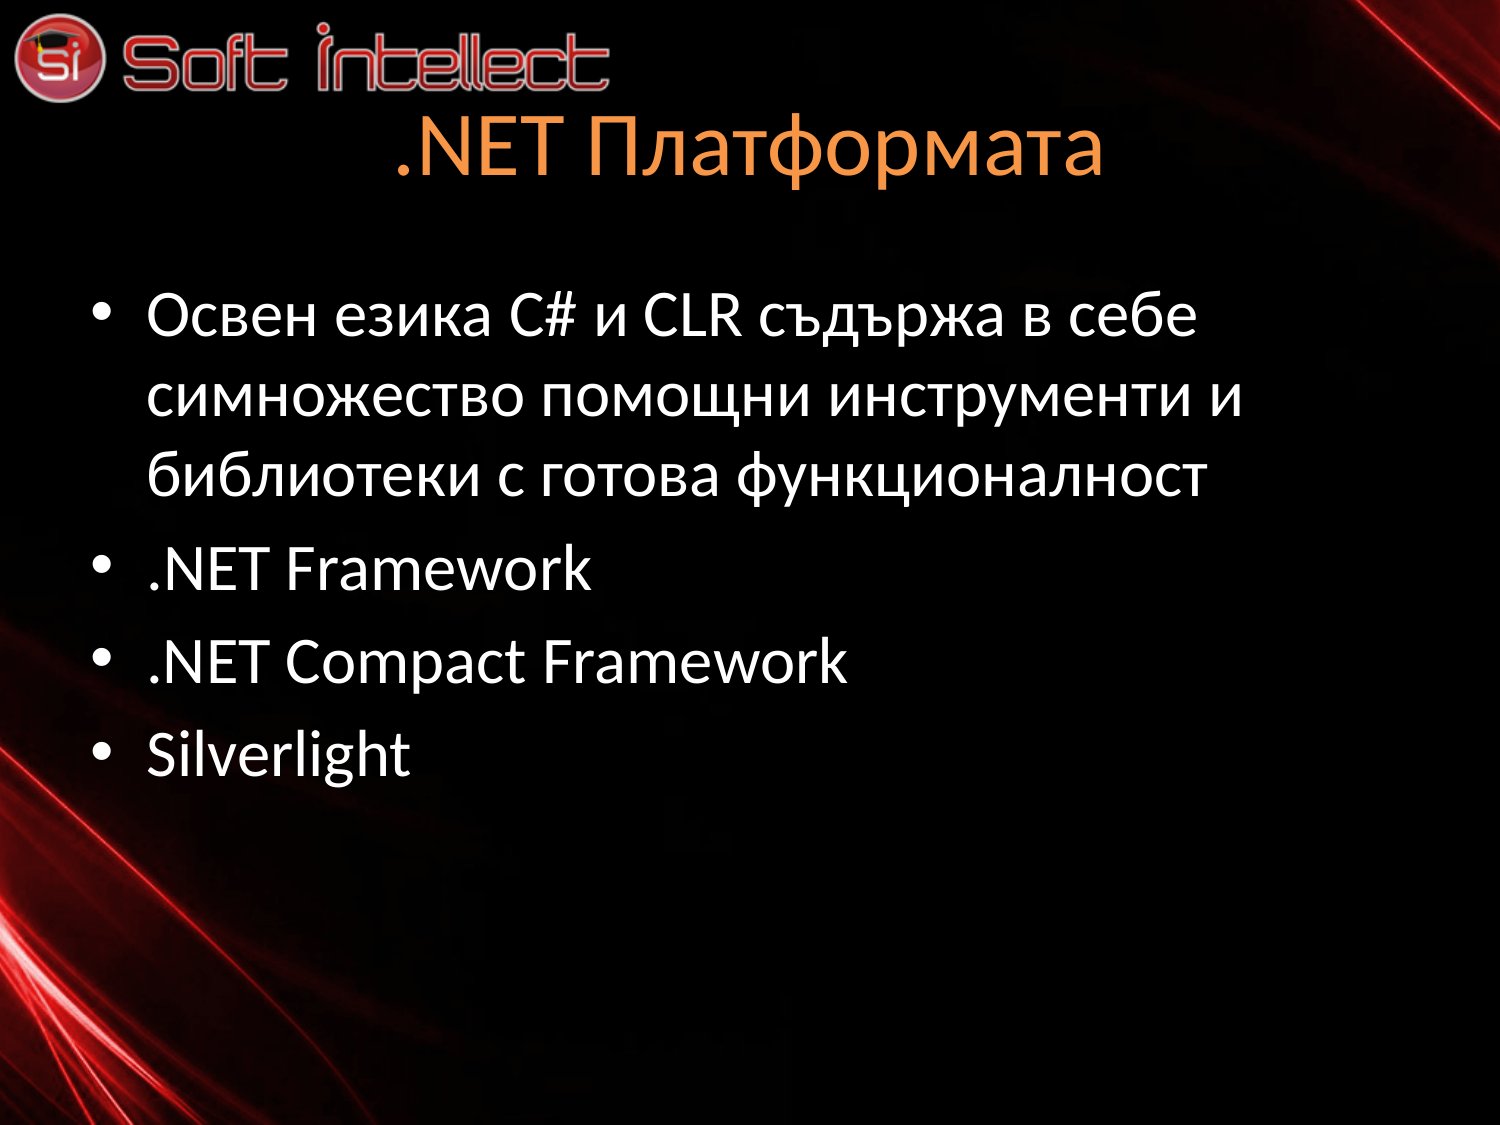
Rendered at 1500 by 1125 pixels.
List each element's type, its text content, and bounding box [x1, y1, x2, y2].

list Oсвен езика C# и CLR съдържа в себе симножество помощни инструменти и библиотеки с готова функционалност .NET Framework .NET Compact Framework Silverlight [75, 262, 1425, 1005]
picture [0, 0, 1500, 1125]
title .NET Платформата [75, 45, 1425, 233]
